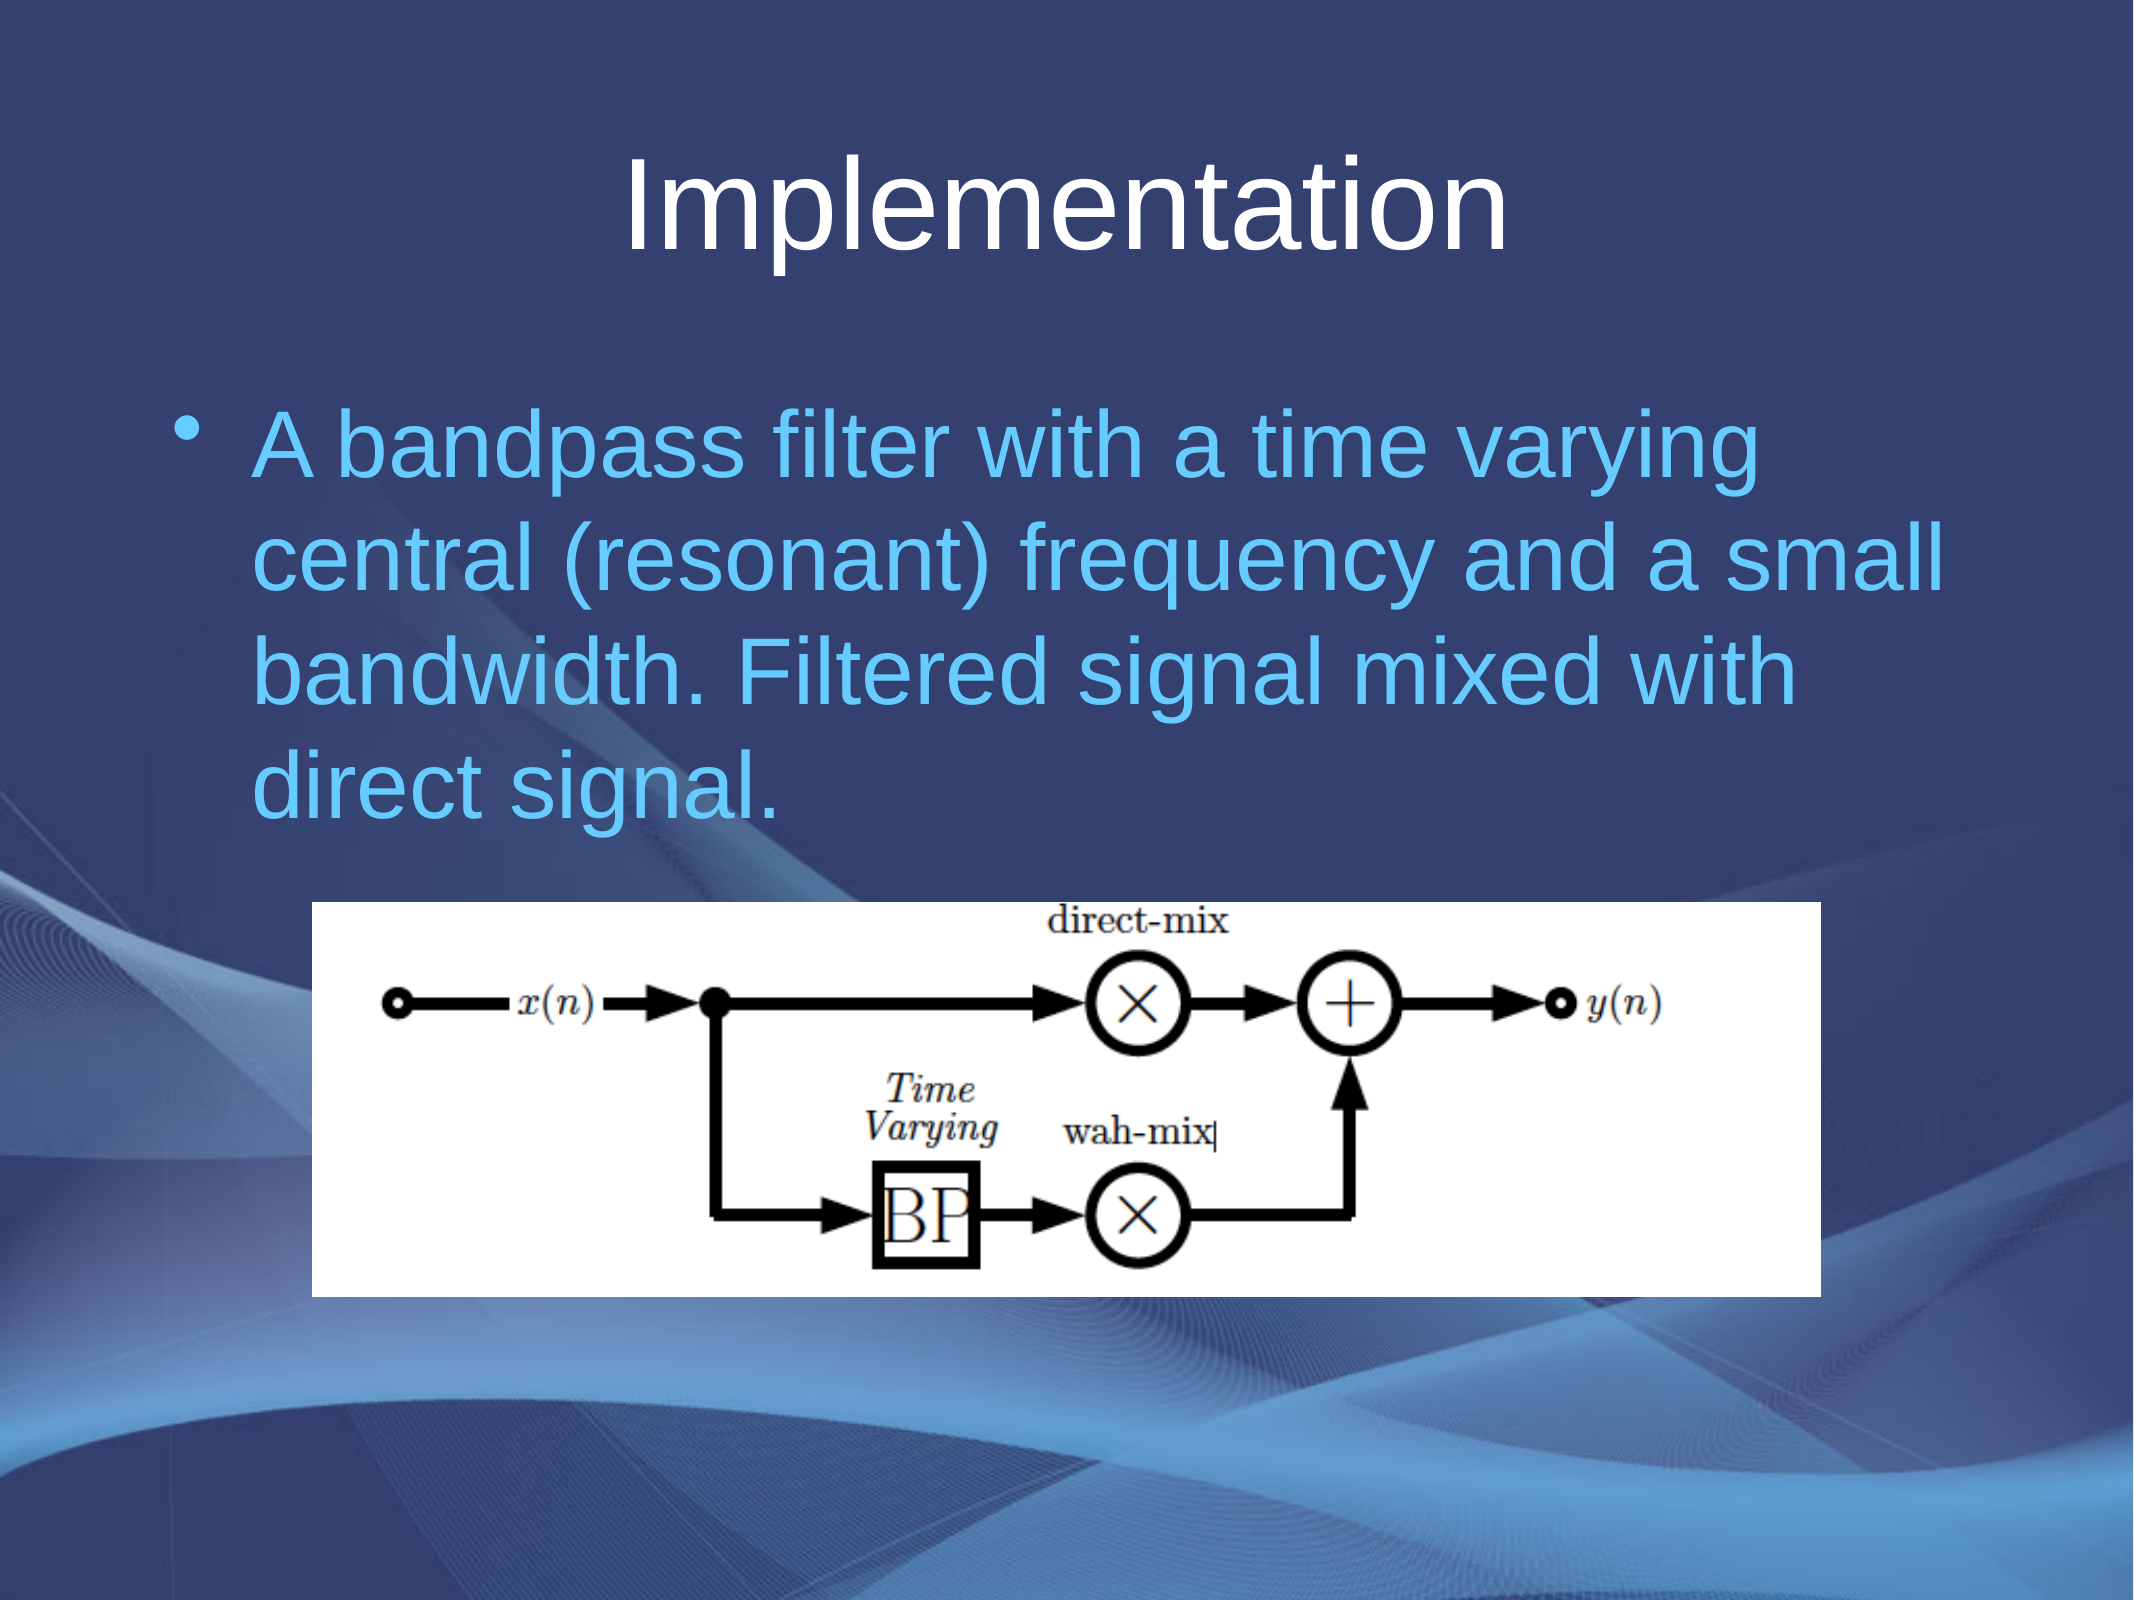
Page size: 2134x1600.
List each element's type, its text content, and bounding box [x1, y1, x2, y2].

list A bandpass filter with a time varying central (resonant) frequency and a small bandwidth. Filtered signal mixed with direct signal. [156, 374, 1978, 1134]
title Implementation [106, 64, 2027, 331]
picture [0, 0, 2134, 1600]
